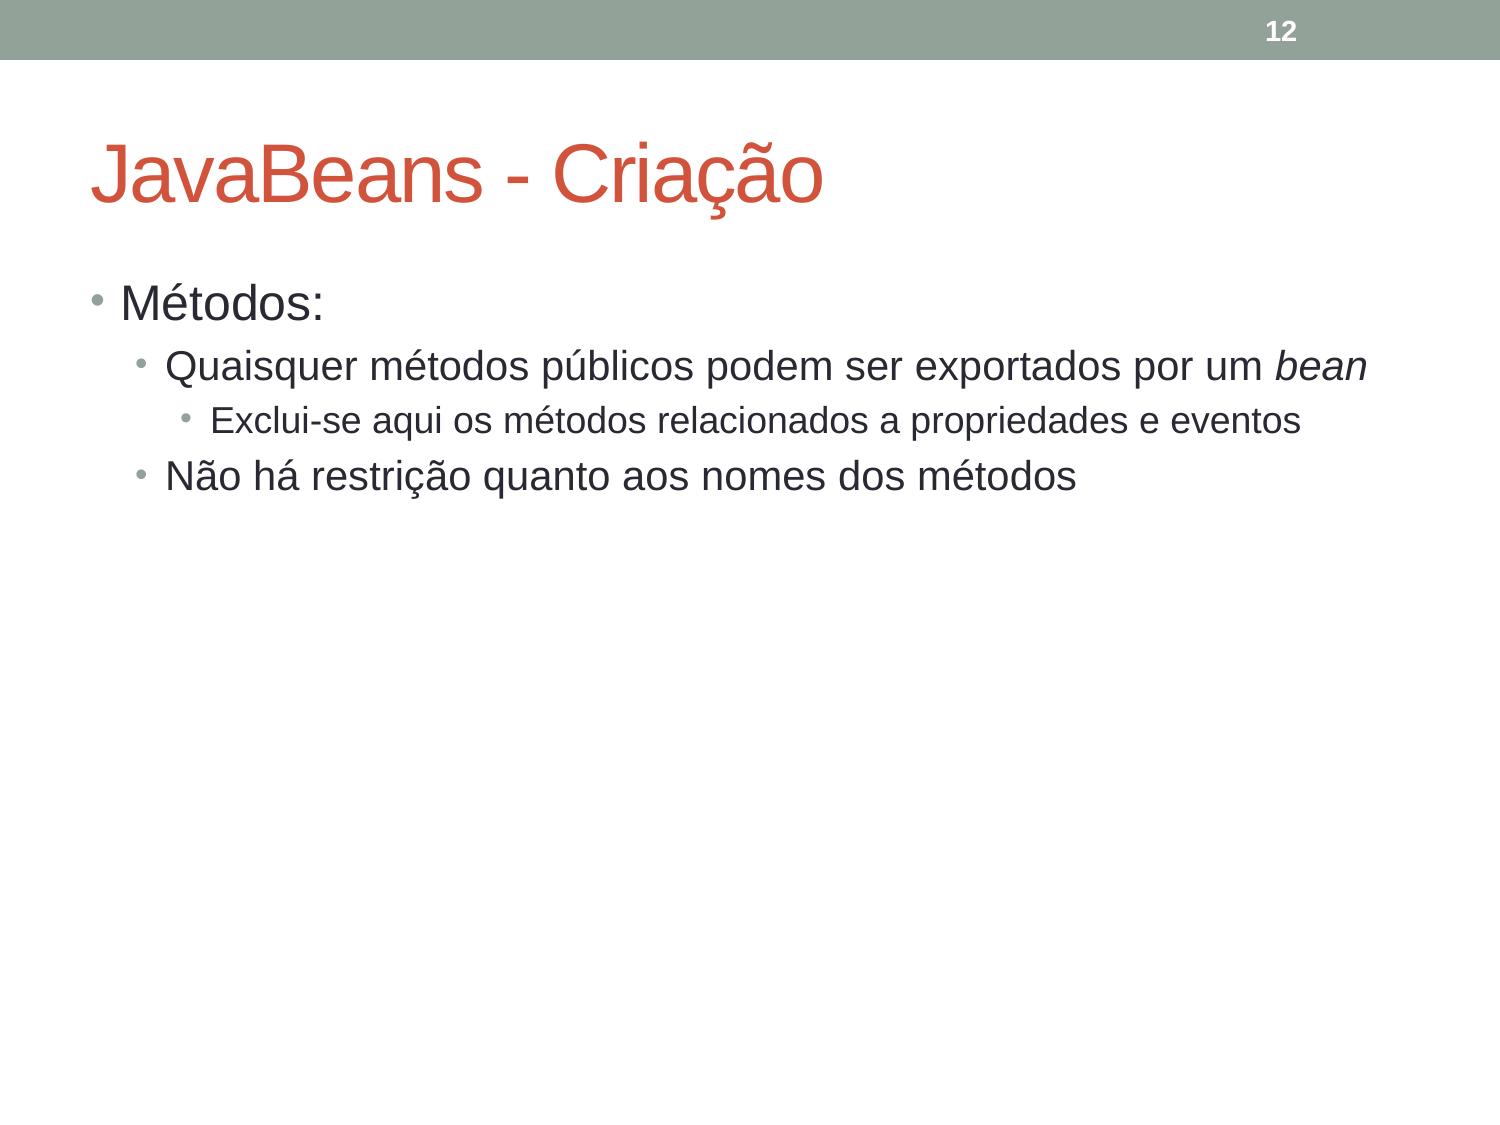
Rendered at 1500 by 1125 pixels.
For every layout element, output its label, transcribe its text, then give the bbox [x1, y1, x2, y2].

list Métodos: Quaisquer métodos públicos podem ser exportados por um bean Exclui-se aqui os métodos relacionados a propriedades e eventos Não há restrição quanto aos nomes dos métodos [75, 262, 1425, 1063]
title JavaBeans - Criação [75, 87, 1425, 250]
slide_number 12 [1250, 3, 1425, 57]
